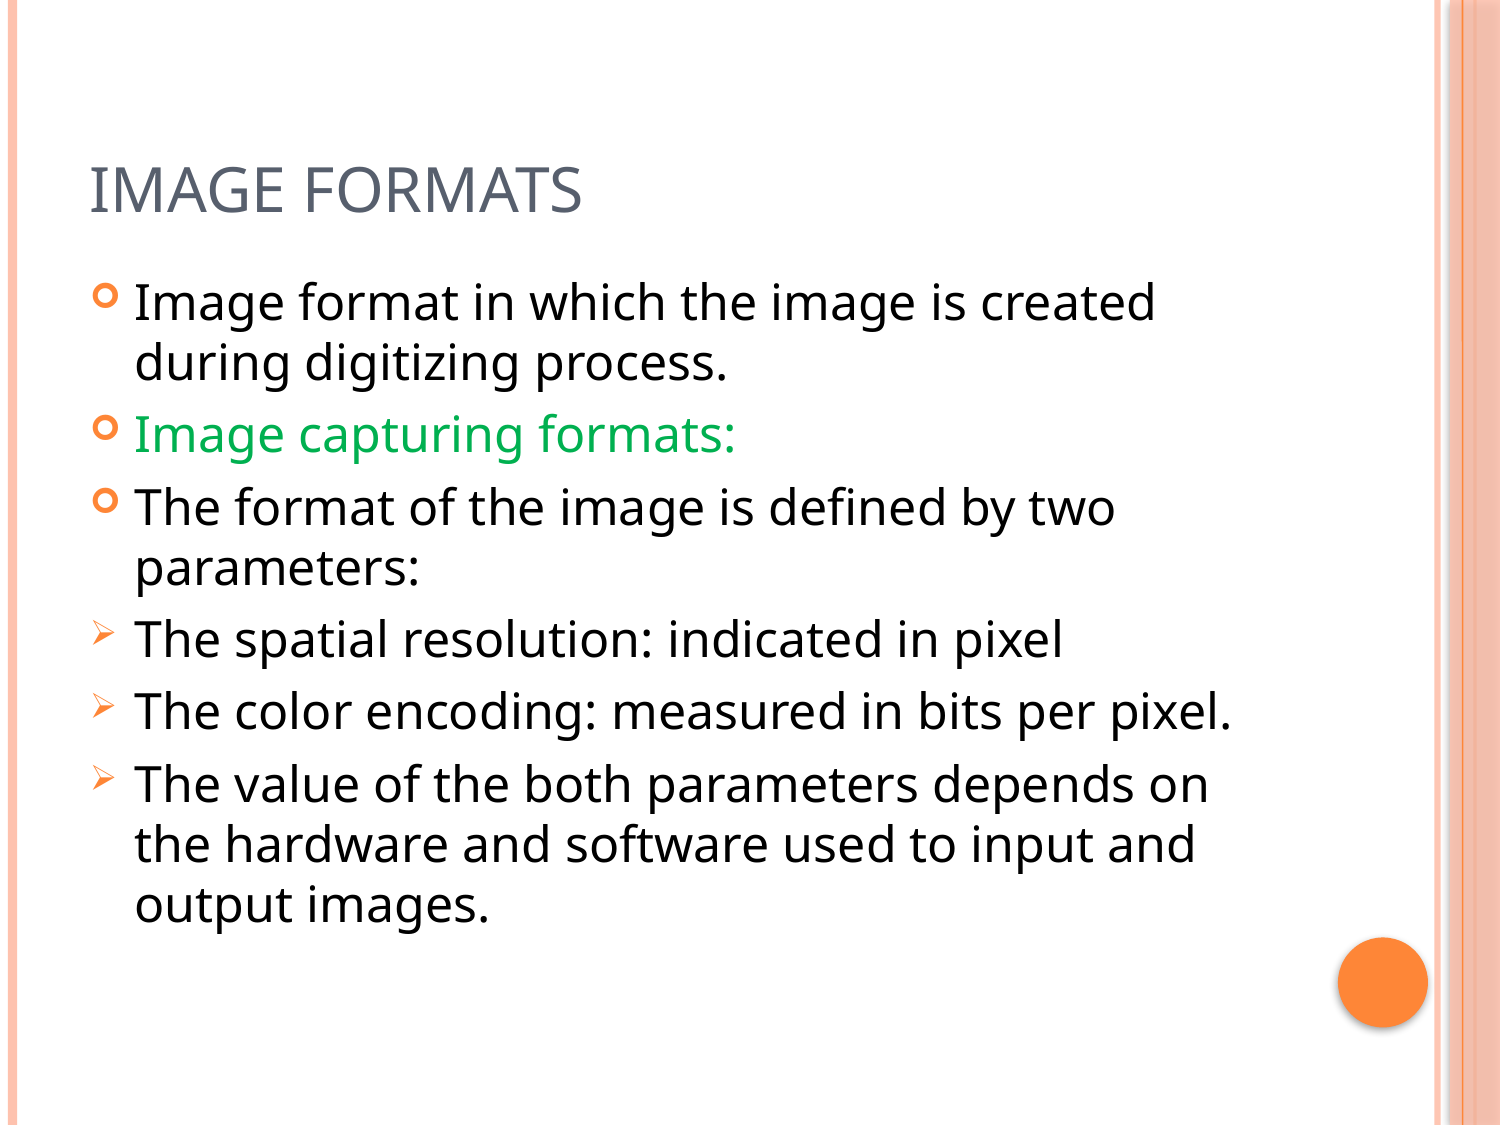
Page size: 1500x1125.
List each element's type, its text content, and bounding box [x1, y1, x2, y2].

title Image formats [75, 45, 1300, 233]
list Image format in which the image is created during digitizing process. Image capturing formats: The format of the image is defined by two parameters: The spatial resolution: indicated in pixel The color encoding: measured in bits per pixel. The value of the both parameters depends on the hardware and software used to input and output images. [75, 262, 1300, 1062]
